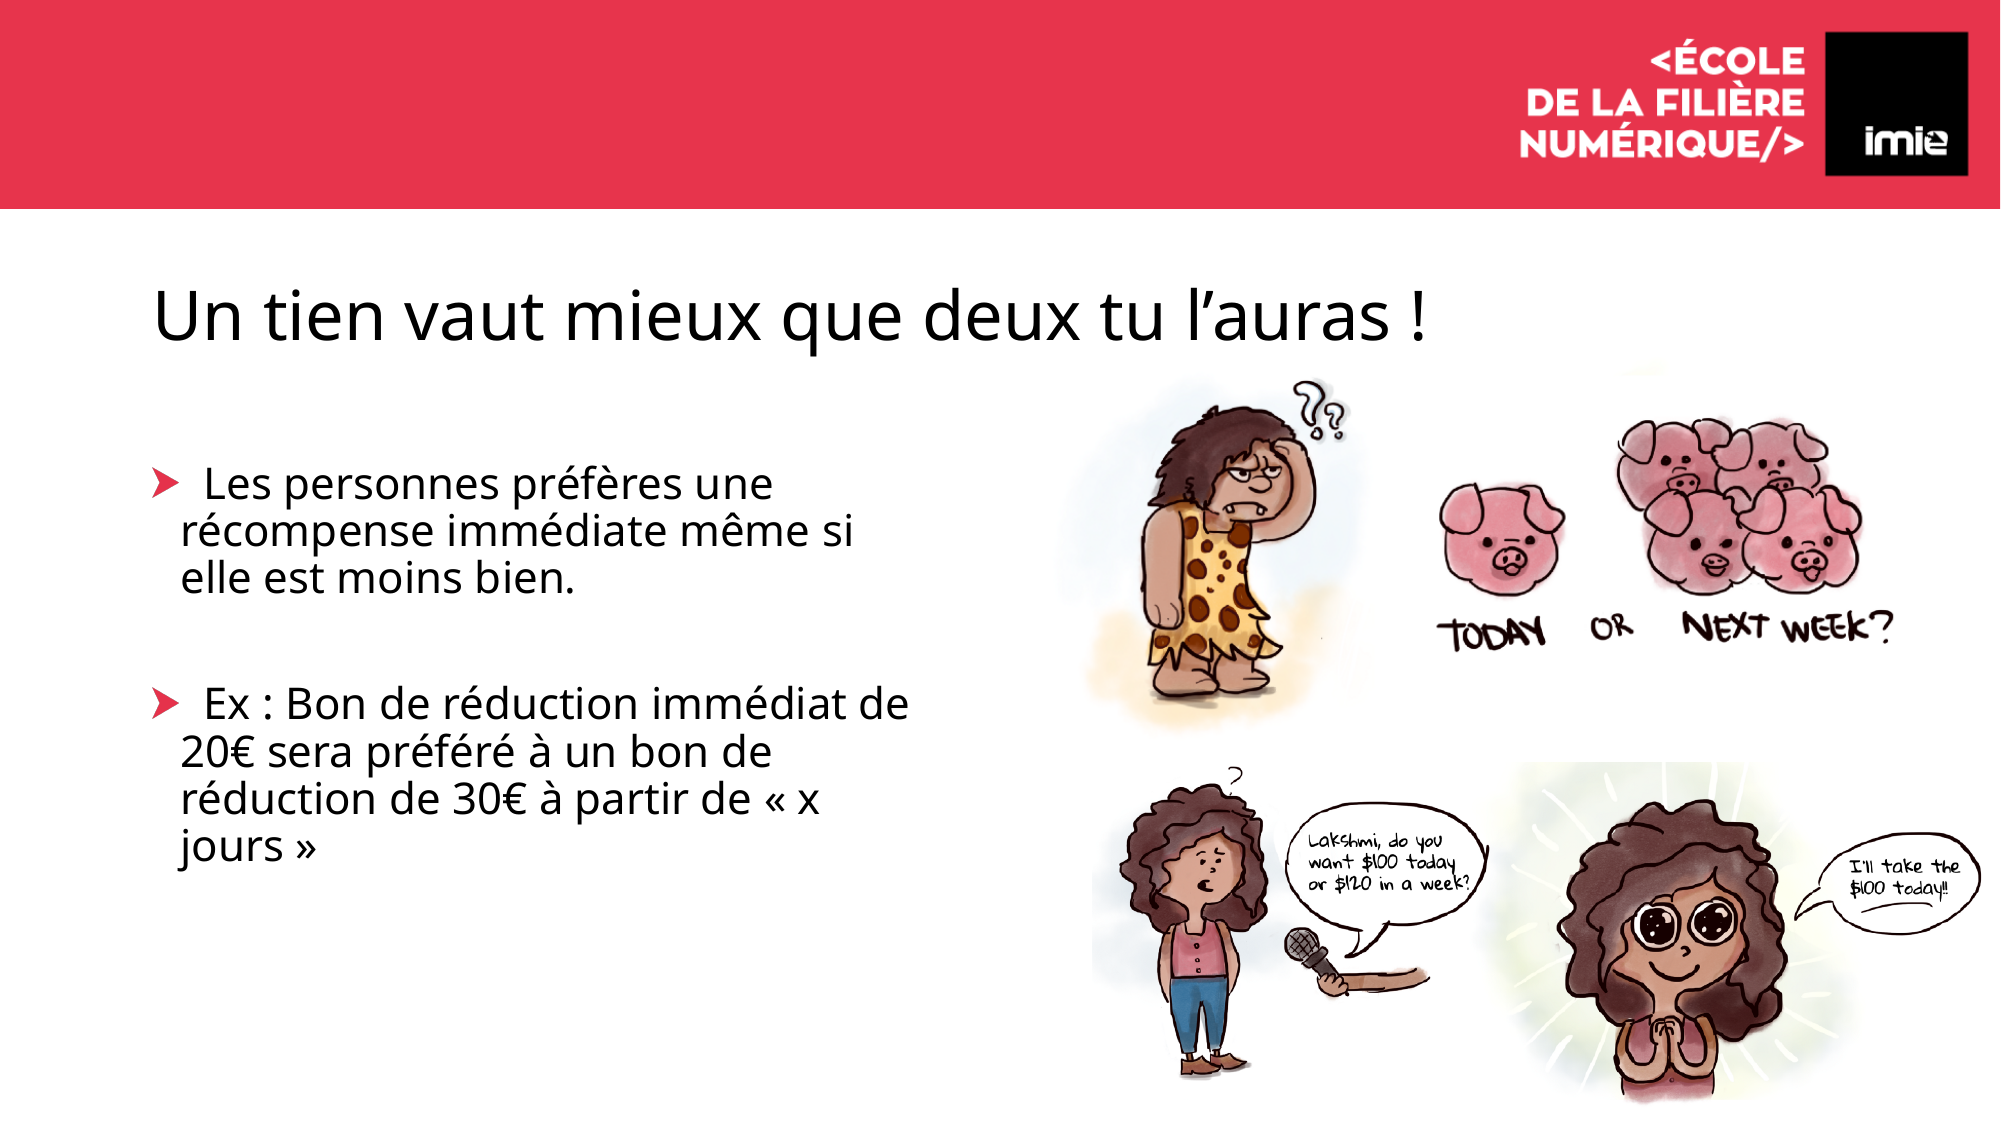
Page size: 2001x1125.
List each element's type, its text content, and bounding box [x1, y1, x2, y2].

title Un tien vaut mieux que deux tu l’auras ! [137, 237, 1863, 363]
picture [0, 0, 2001, 209]
picture [973, 342, 2000, 1125]
picture [152, 687, 179, 719]
list Les personnes préfères une récompense immédiate même si elle est moins bien. Ex : Bon de réduction immédiat de 20€ sera préféré à un bon de réduction de 30€ à partir de « x jours » [137, 454, 950, 1014]
picture [152, 467, 179, 498]
